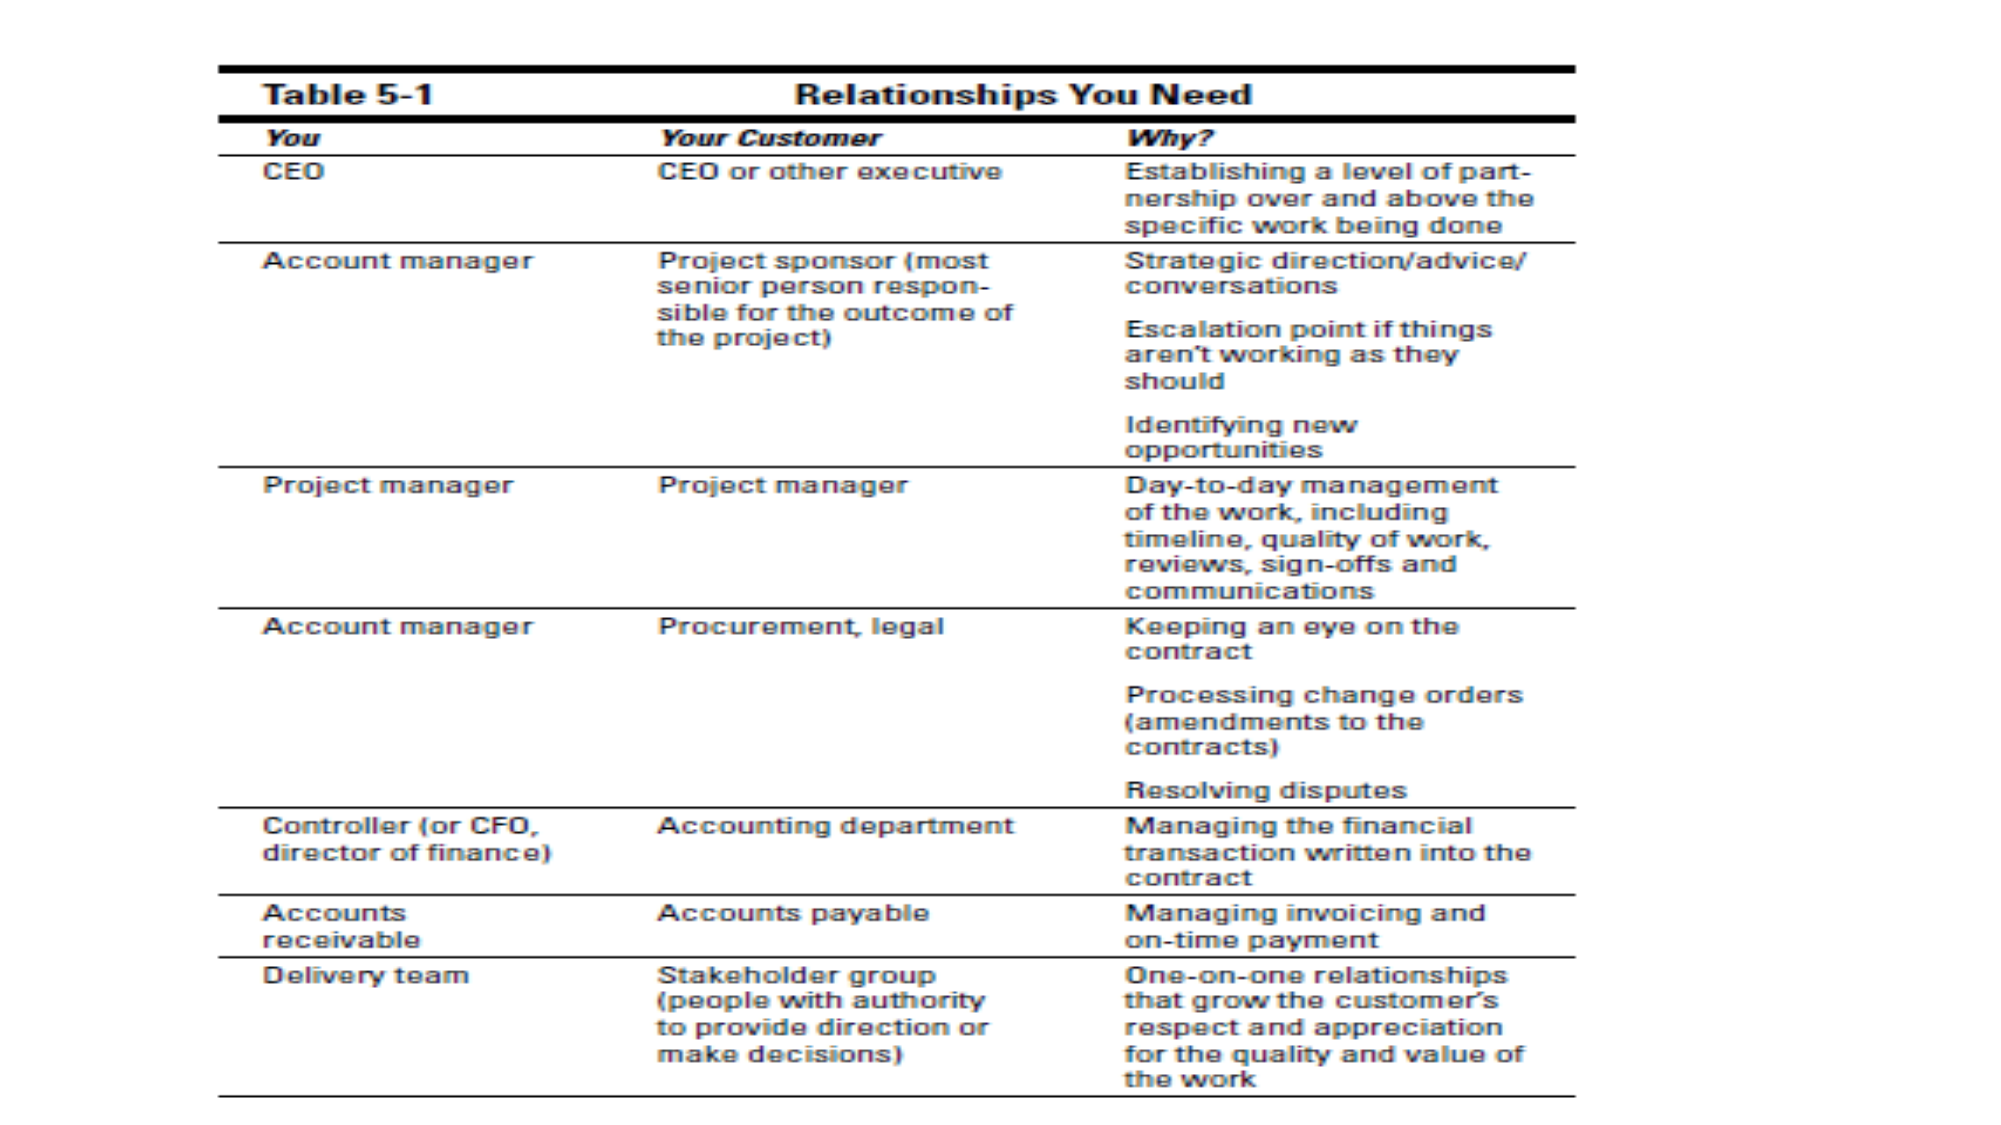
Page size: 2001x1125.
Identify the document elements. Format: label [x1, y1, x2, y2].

picture [167, 22, 1626, 1125]
